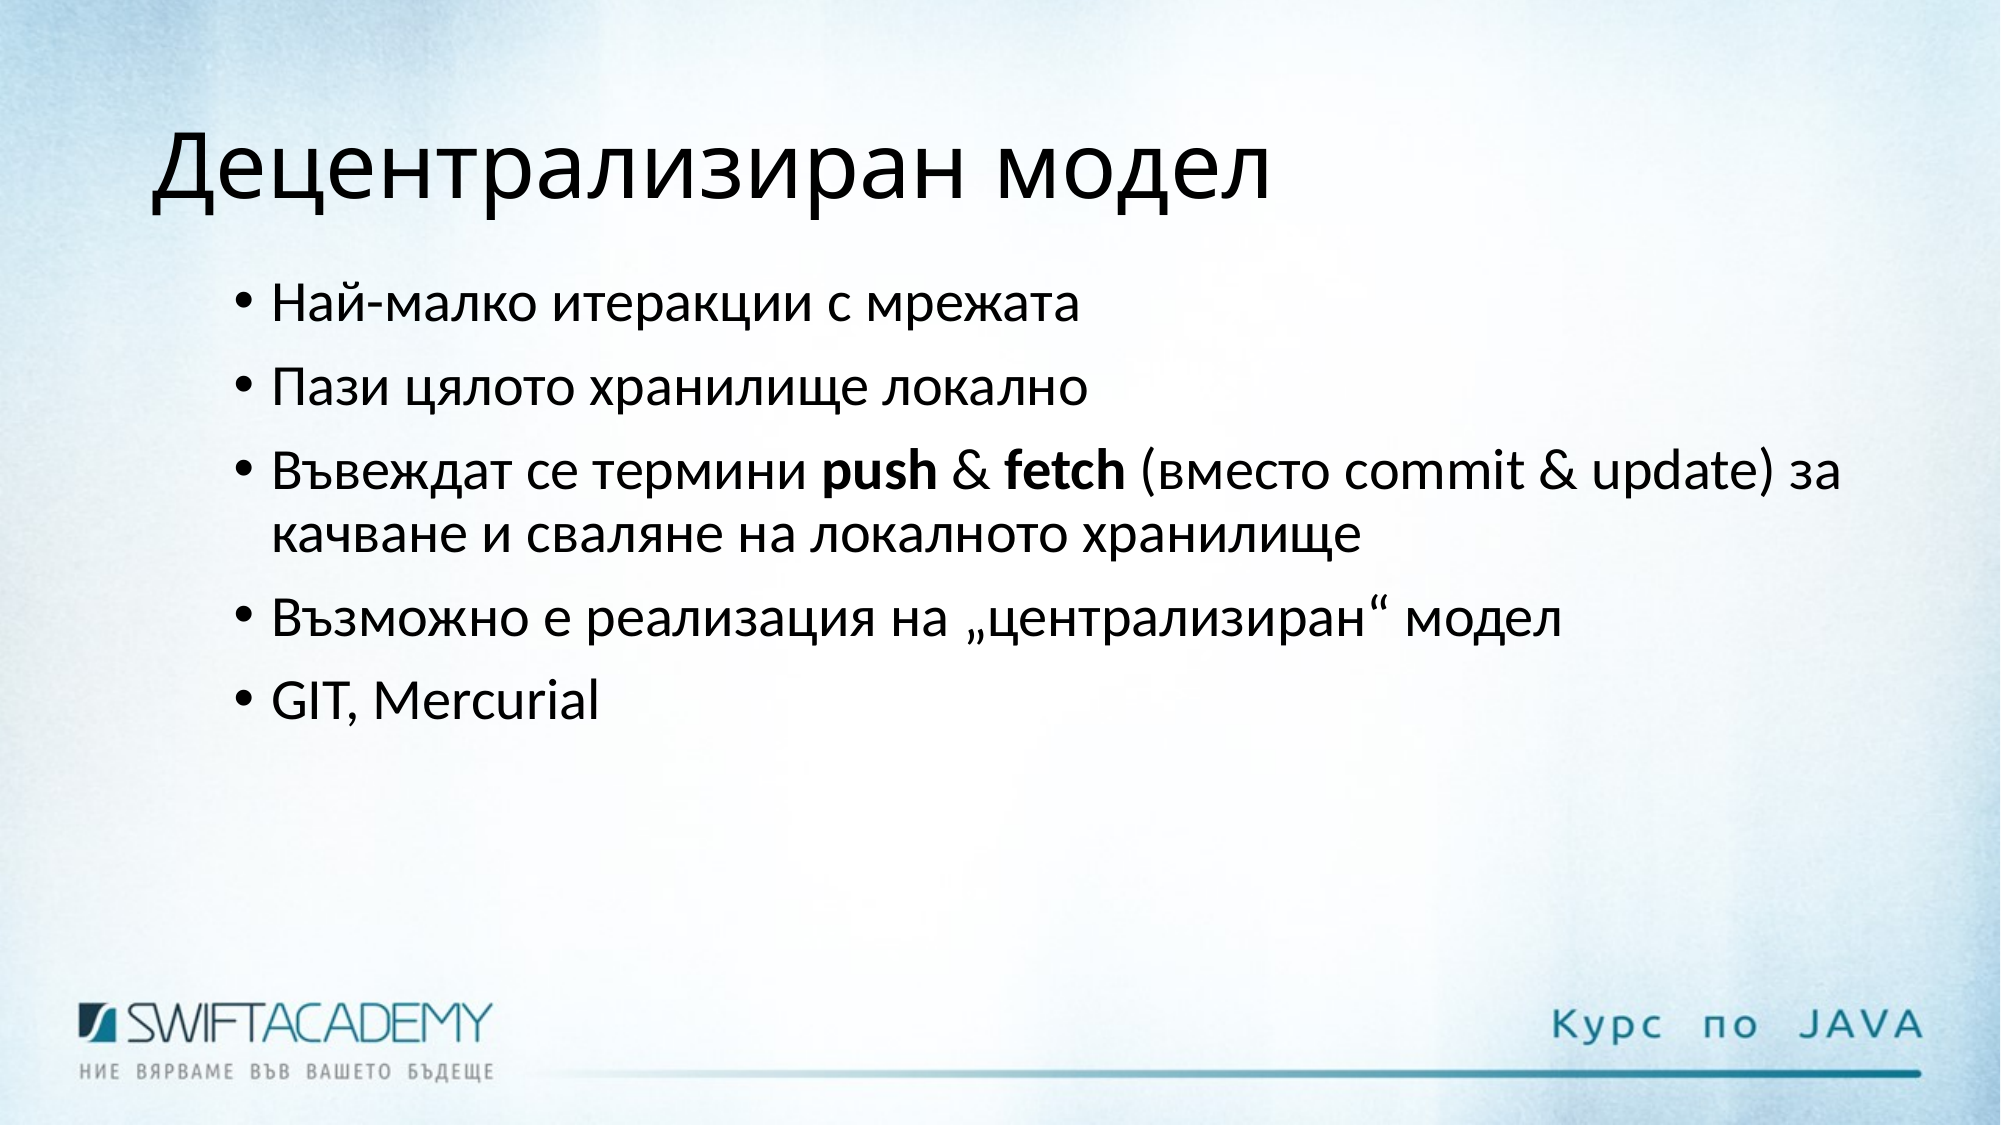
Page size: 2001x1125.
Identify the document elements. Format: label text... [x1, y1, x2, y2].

list Най-малко итеракции с мрежата Пази цялото хранилище локално Въвеждат се термини push & fetch (вместо commit & update) за качване и сваляне на локалното хранилище Възможно е реализация на „централизиран“ модел GIT, Mercurial [218, 263, 1944, 978]
title Децентрализиран модел [137, 59, 1863, 278]
picture [0, 0, 2001, 1125]
